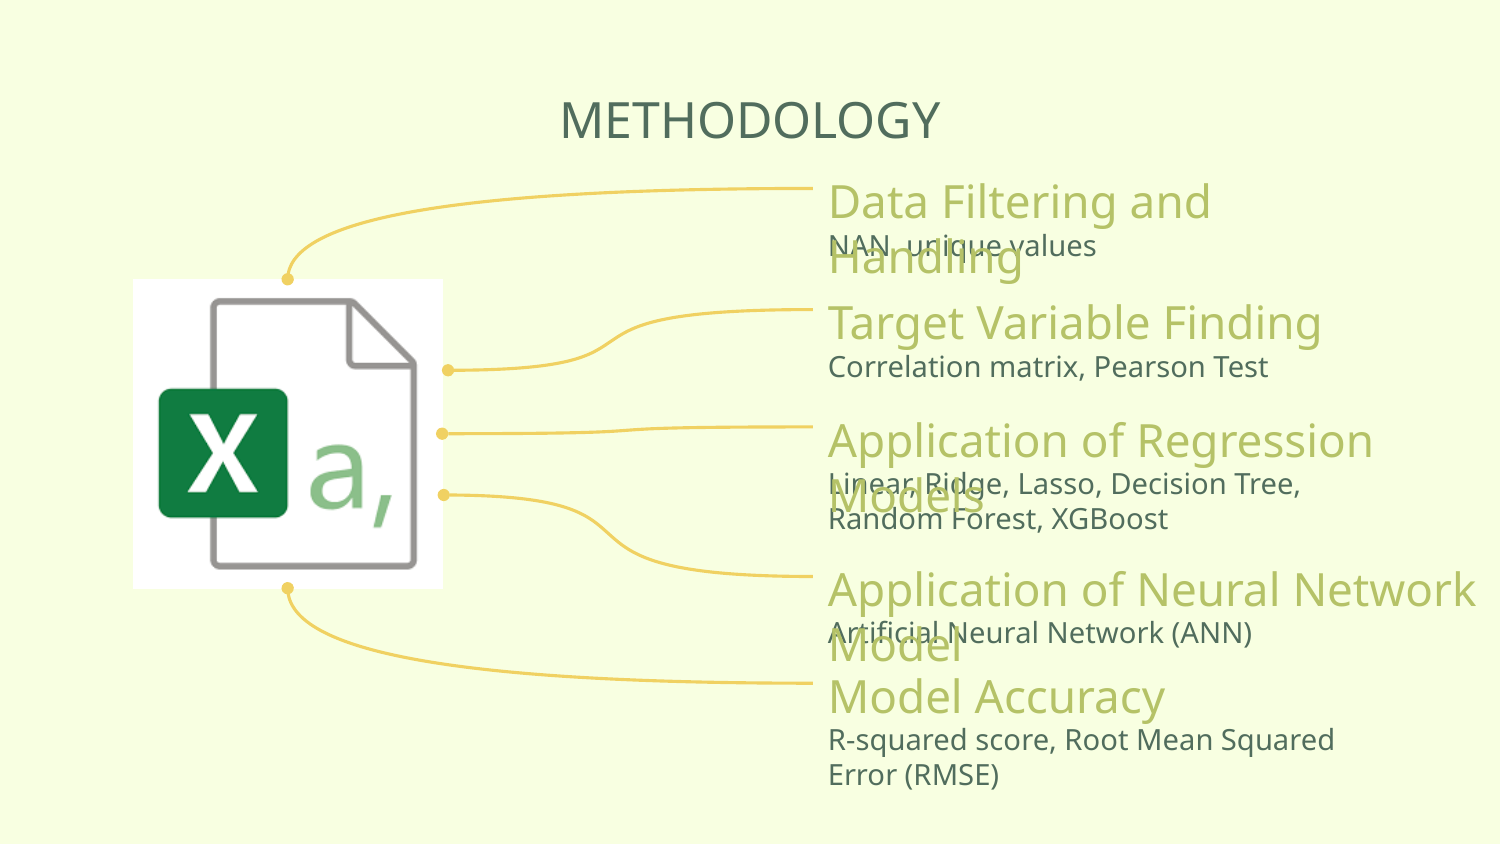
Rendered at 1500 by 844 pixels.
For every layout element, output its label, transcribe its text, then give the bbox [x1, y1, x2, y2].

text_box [443, 494, 814, 577]
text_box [812, 282, 1383, 394]
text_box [447, 309, 814, 371]
title METHODOLOGY [118, 73, 1382, 168]
picture [132, 278, 443, 589]
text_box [812, 396, 1456, 512]
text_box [812, 669, 1383, 768]
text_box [287, 587, 814, 684]
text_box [812, 545, 1500, 661]
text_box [287, 188, 814, 280]
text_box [812, 157, 1400, 273]
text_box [441, 426, 814, 434]
